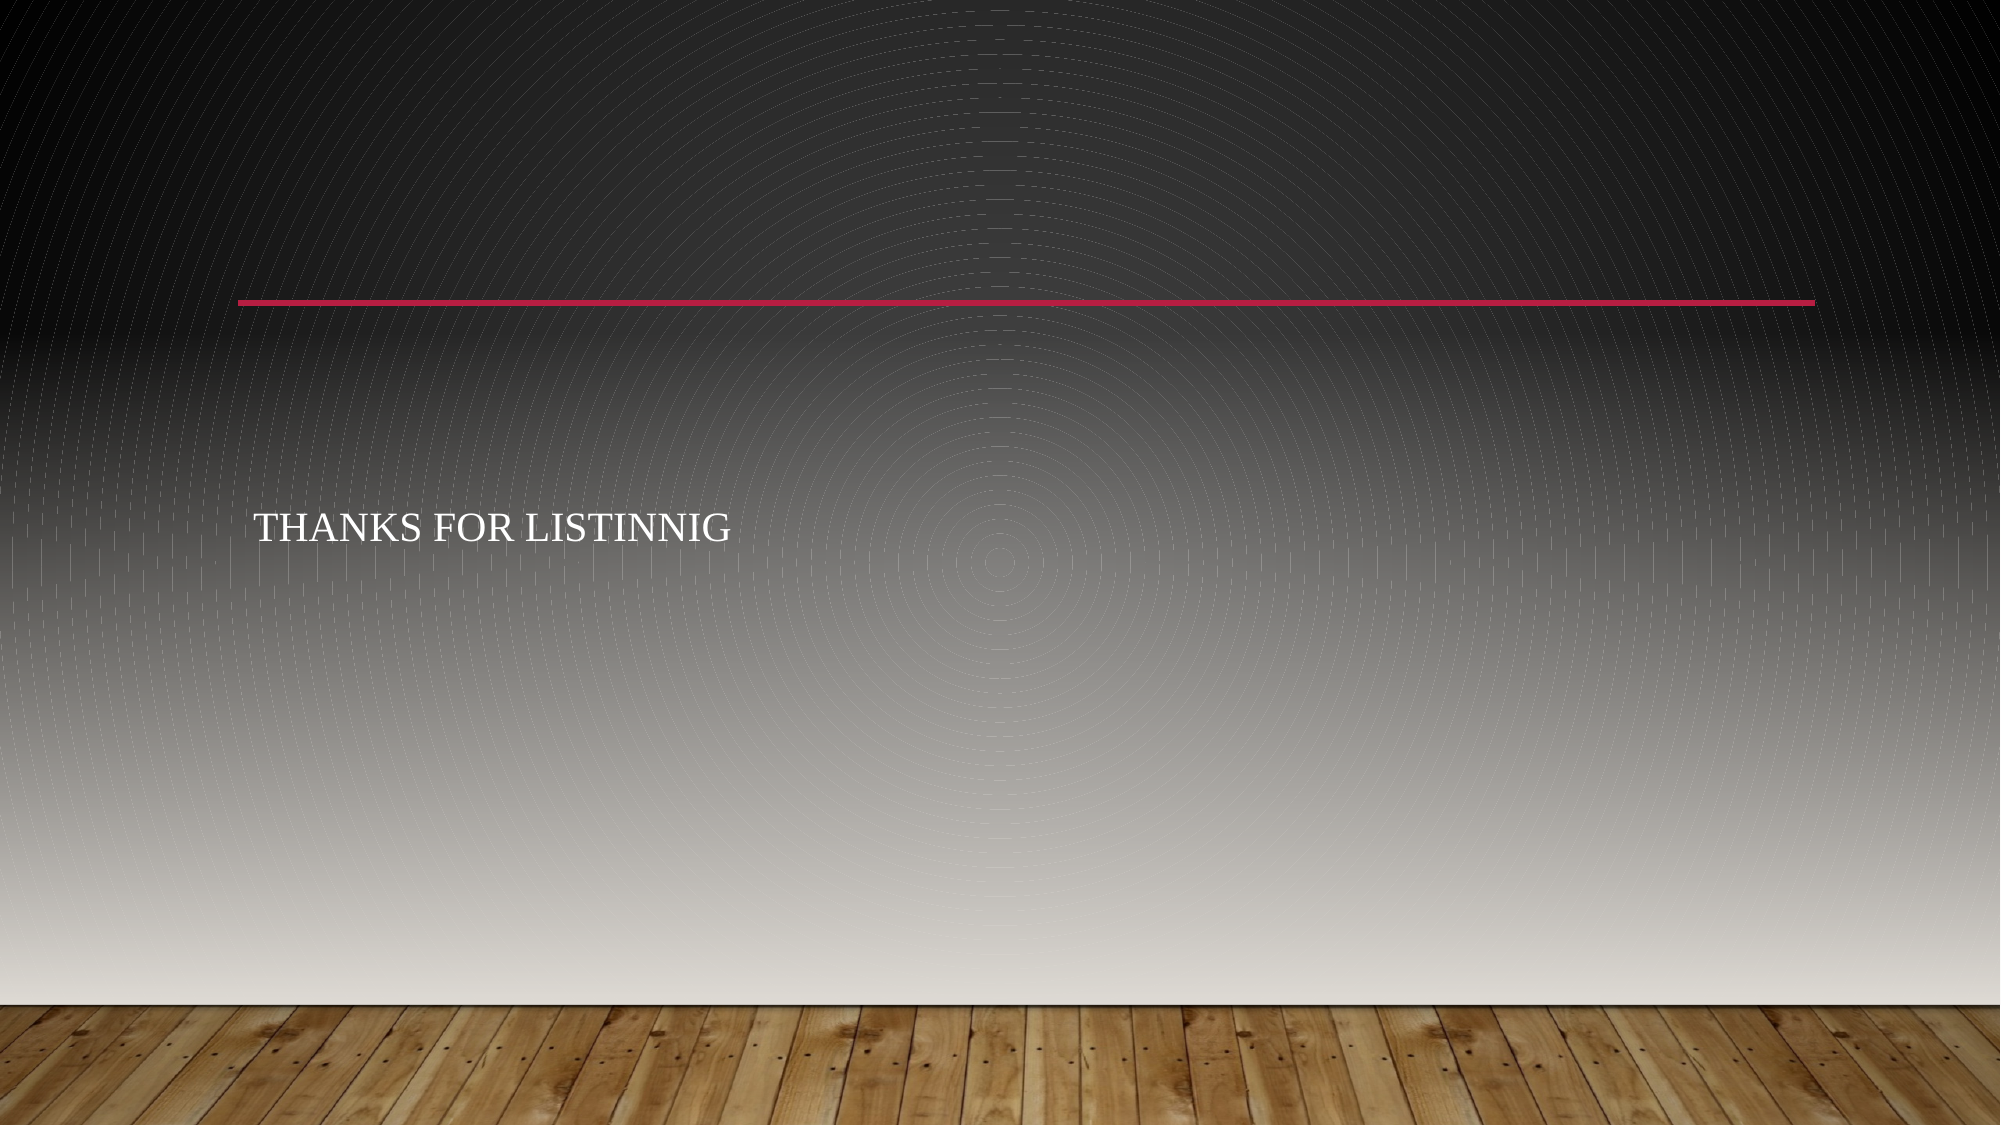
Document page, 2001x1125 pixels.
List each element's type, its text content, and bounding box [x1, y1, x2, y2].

picture [0, 1005, 2000, 1125]
list THANKS FOR LISTINNIG [238, 330, 1814, 897]
